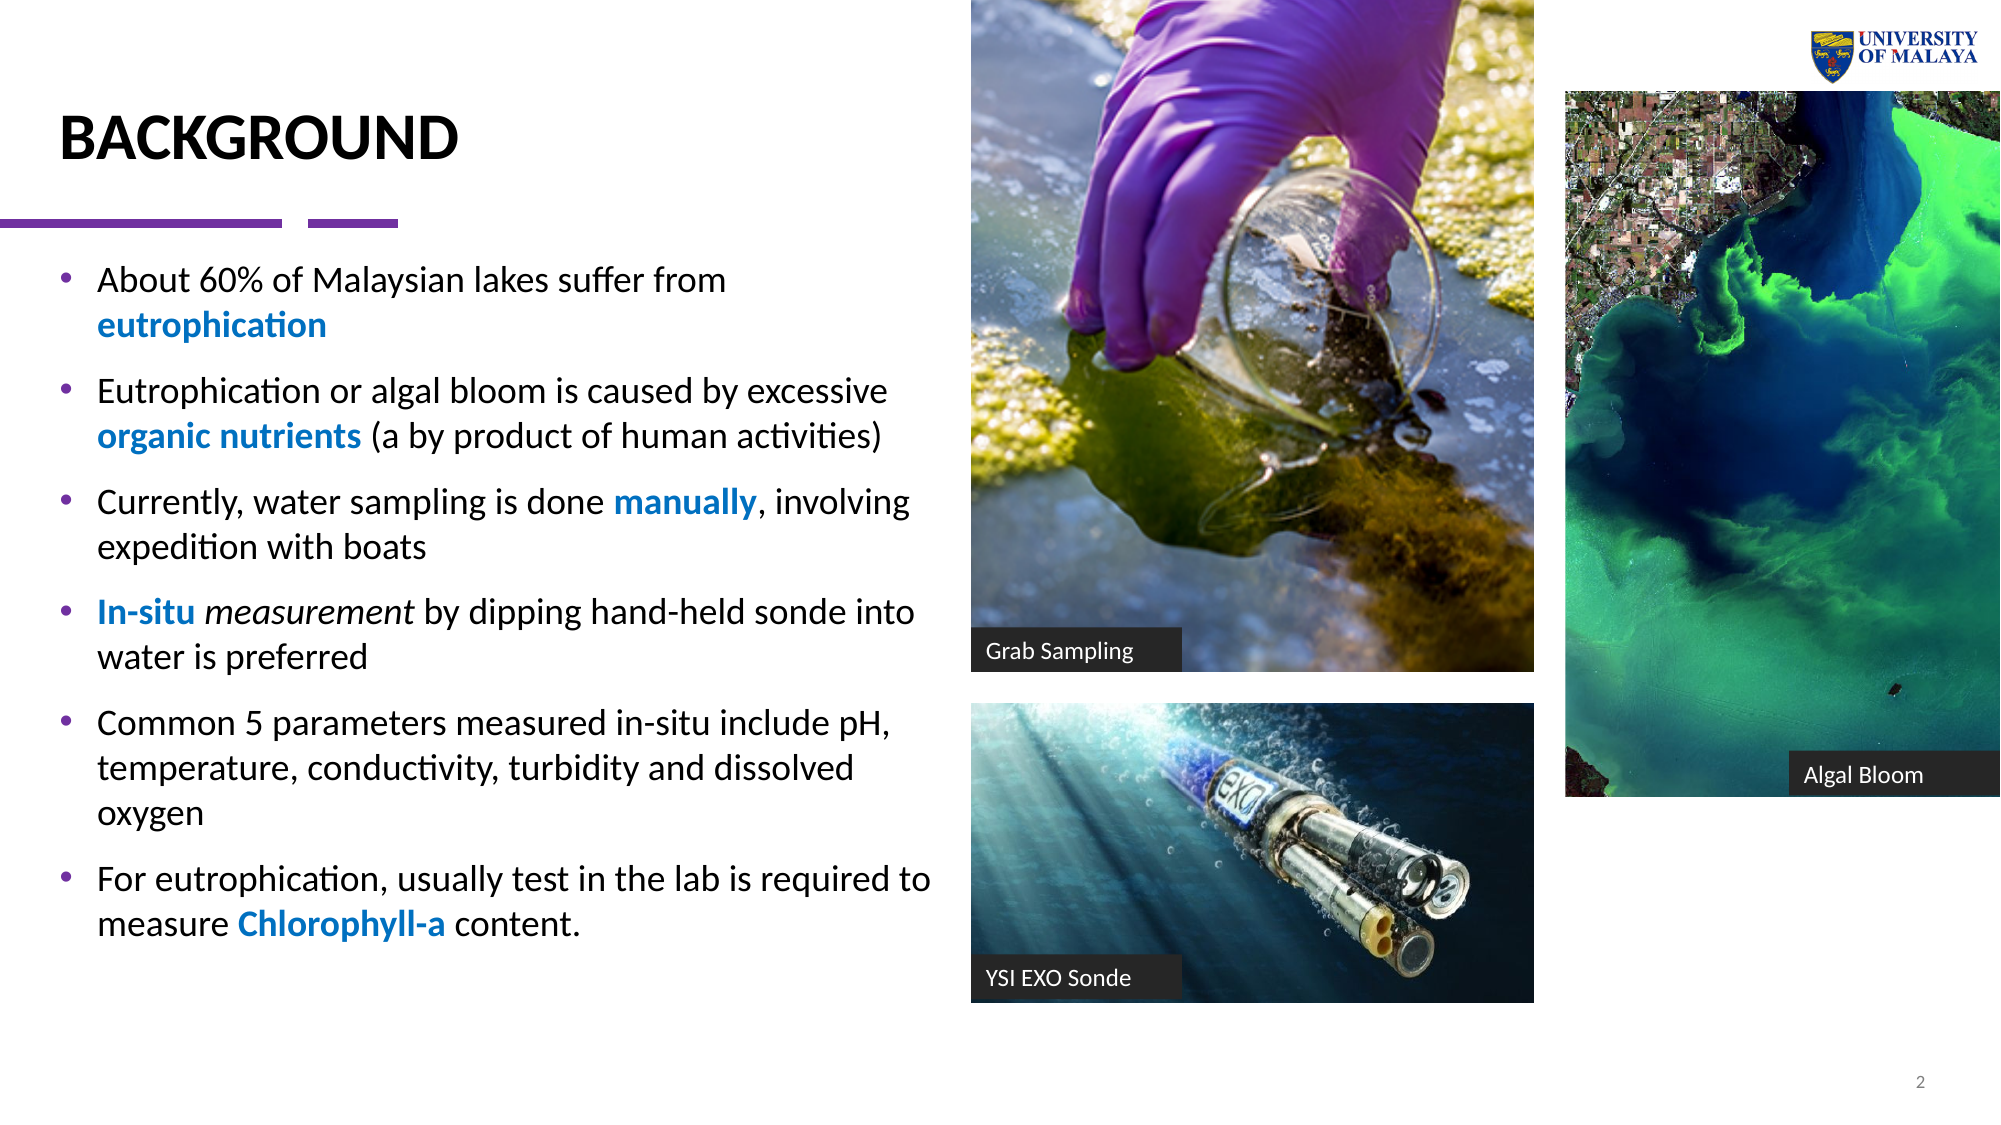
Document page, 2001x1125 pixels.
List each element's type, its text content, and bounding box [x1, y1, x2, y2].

title Background [59, 101, 953, 175]
slide_number 2 [1490, 1060, 1941, 1102]
picture [1565, 91, 2000, 797]
list About 60% of Malaysian lakes suffer from eutrophication Eutrophication or algal bloom is caused by excessive organic nutrients (a by product of human activities) Currently, water sampling is done manually, involving expedition with boats In-situ measurement by dipping hand-held sonde into water is preferred Common 5 parameters measured in-situ include pH, temperature, conductivity, turbidity and dissolved oxygen For eutrophication, usually test in the lab is required to measure Chlorophyll-a content. [59, 254, 953, 1056]
picture [1811, 31, 1978, 84]
picture [971, 703, 1534, 1003]
picture [971, 0, 1534, 672]
